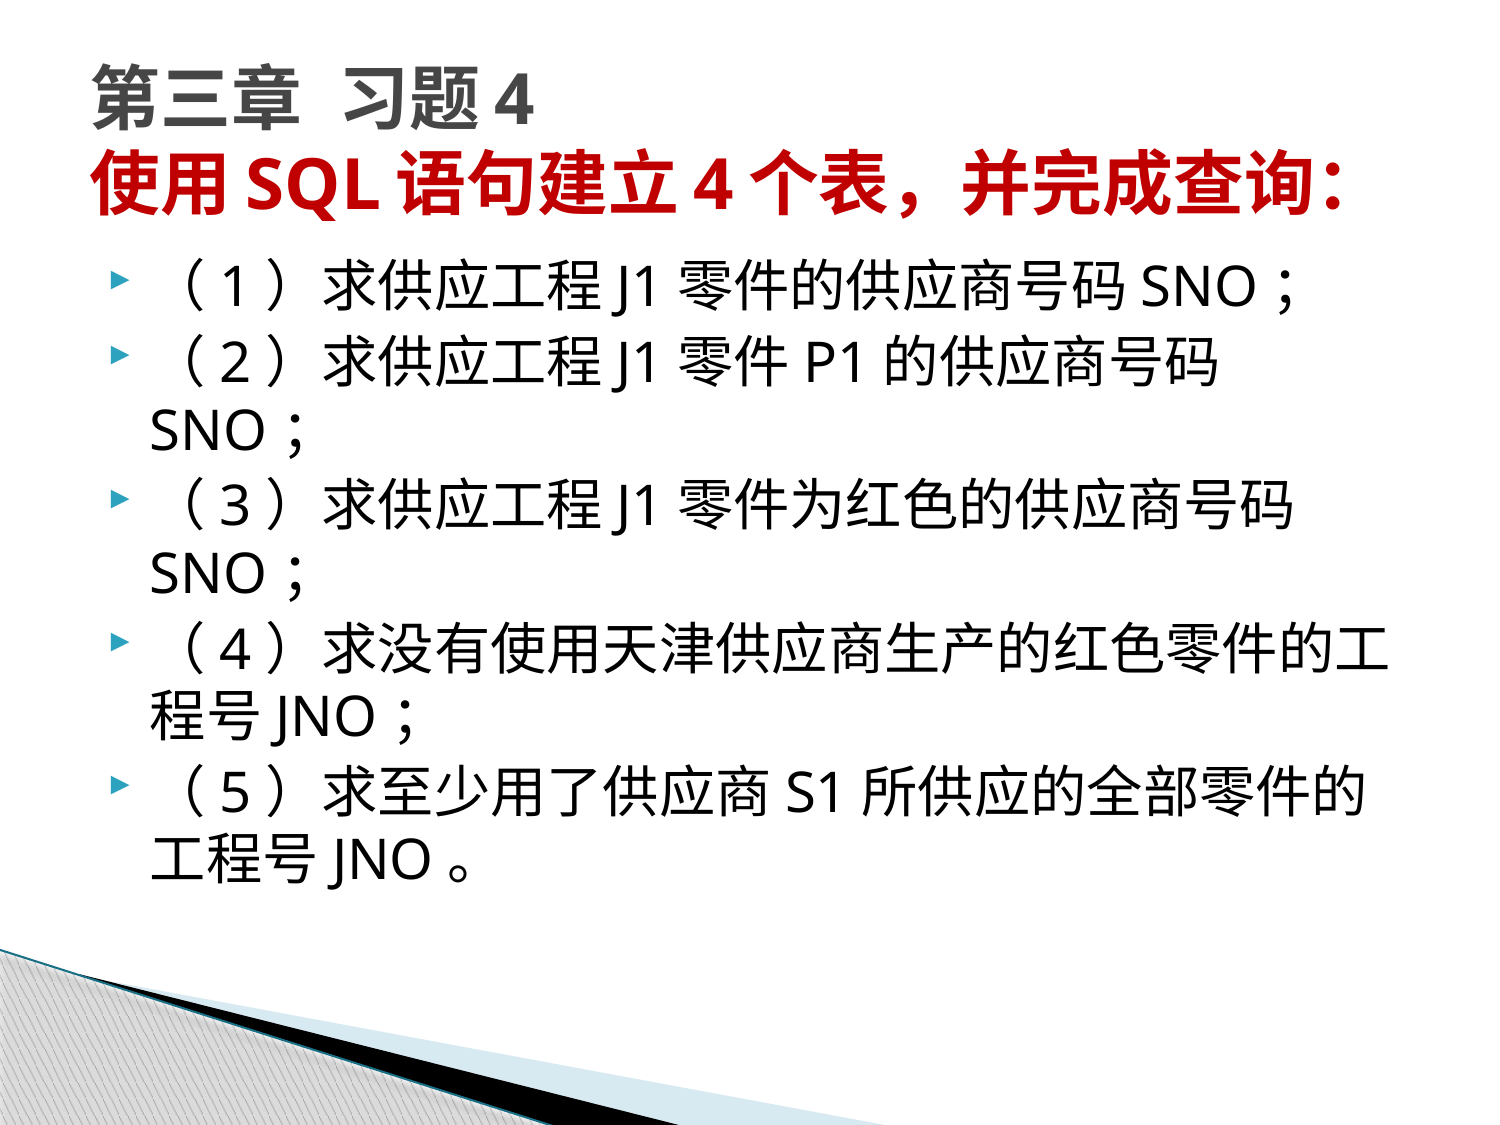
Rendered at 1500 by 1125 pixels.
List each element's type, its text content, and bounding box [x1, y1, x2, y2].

title 第三章 习题4 使用SQL语句建立4个表，并完成查询： [75, 45, 1425, 233]
list （1）求供应工程J1零件的供应商号码SNO； （2）求供应工程J1零件P1的供应商号码SNO； （3）求供应工程J1零件为红色的供应商号码SNO； （4）求没有使用天津供应商生产的红色零件的工程号JNO； （5）求至少用了供应商S1所供应的全部零件的工程号JNO。 [75, 243, 1425, 986]
